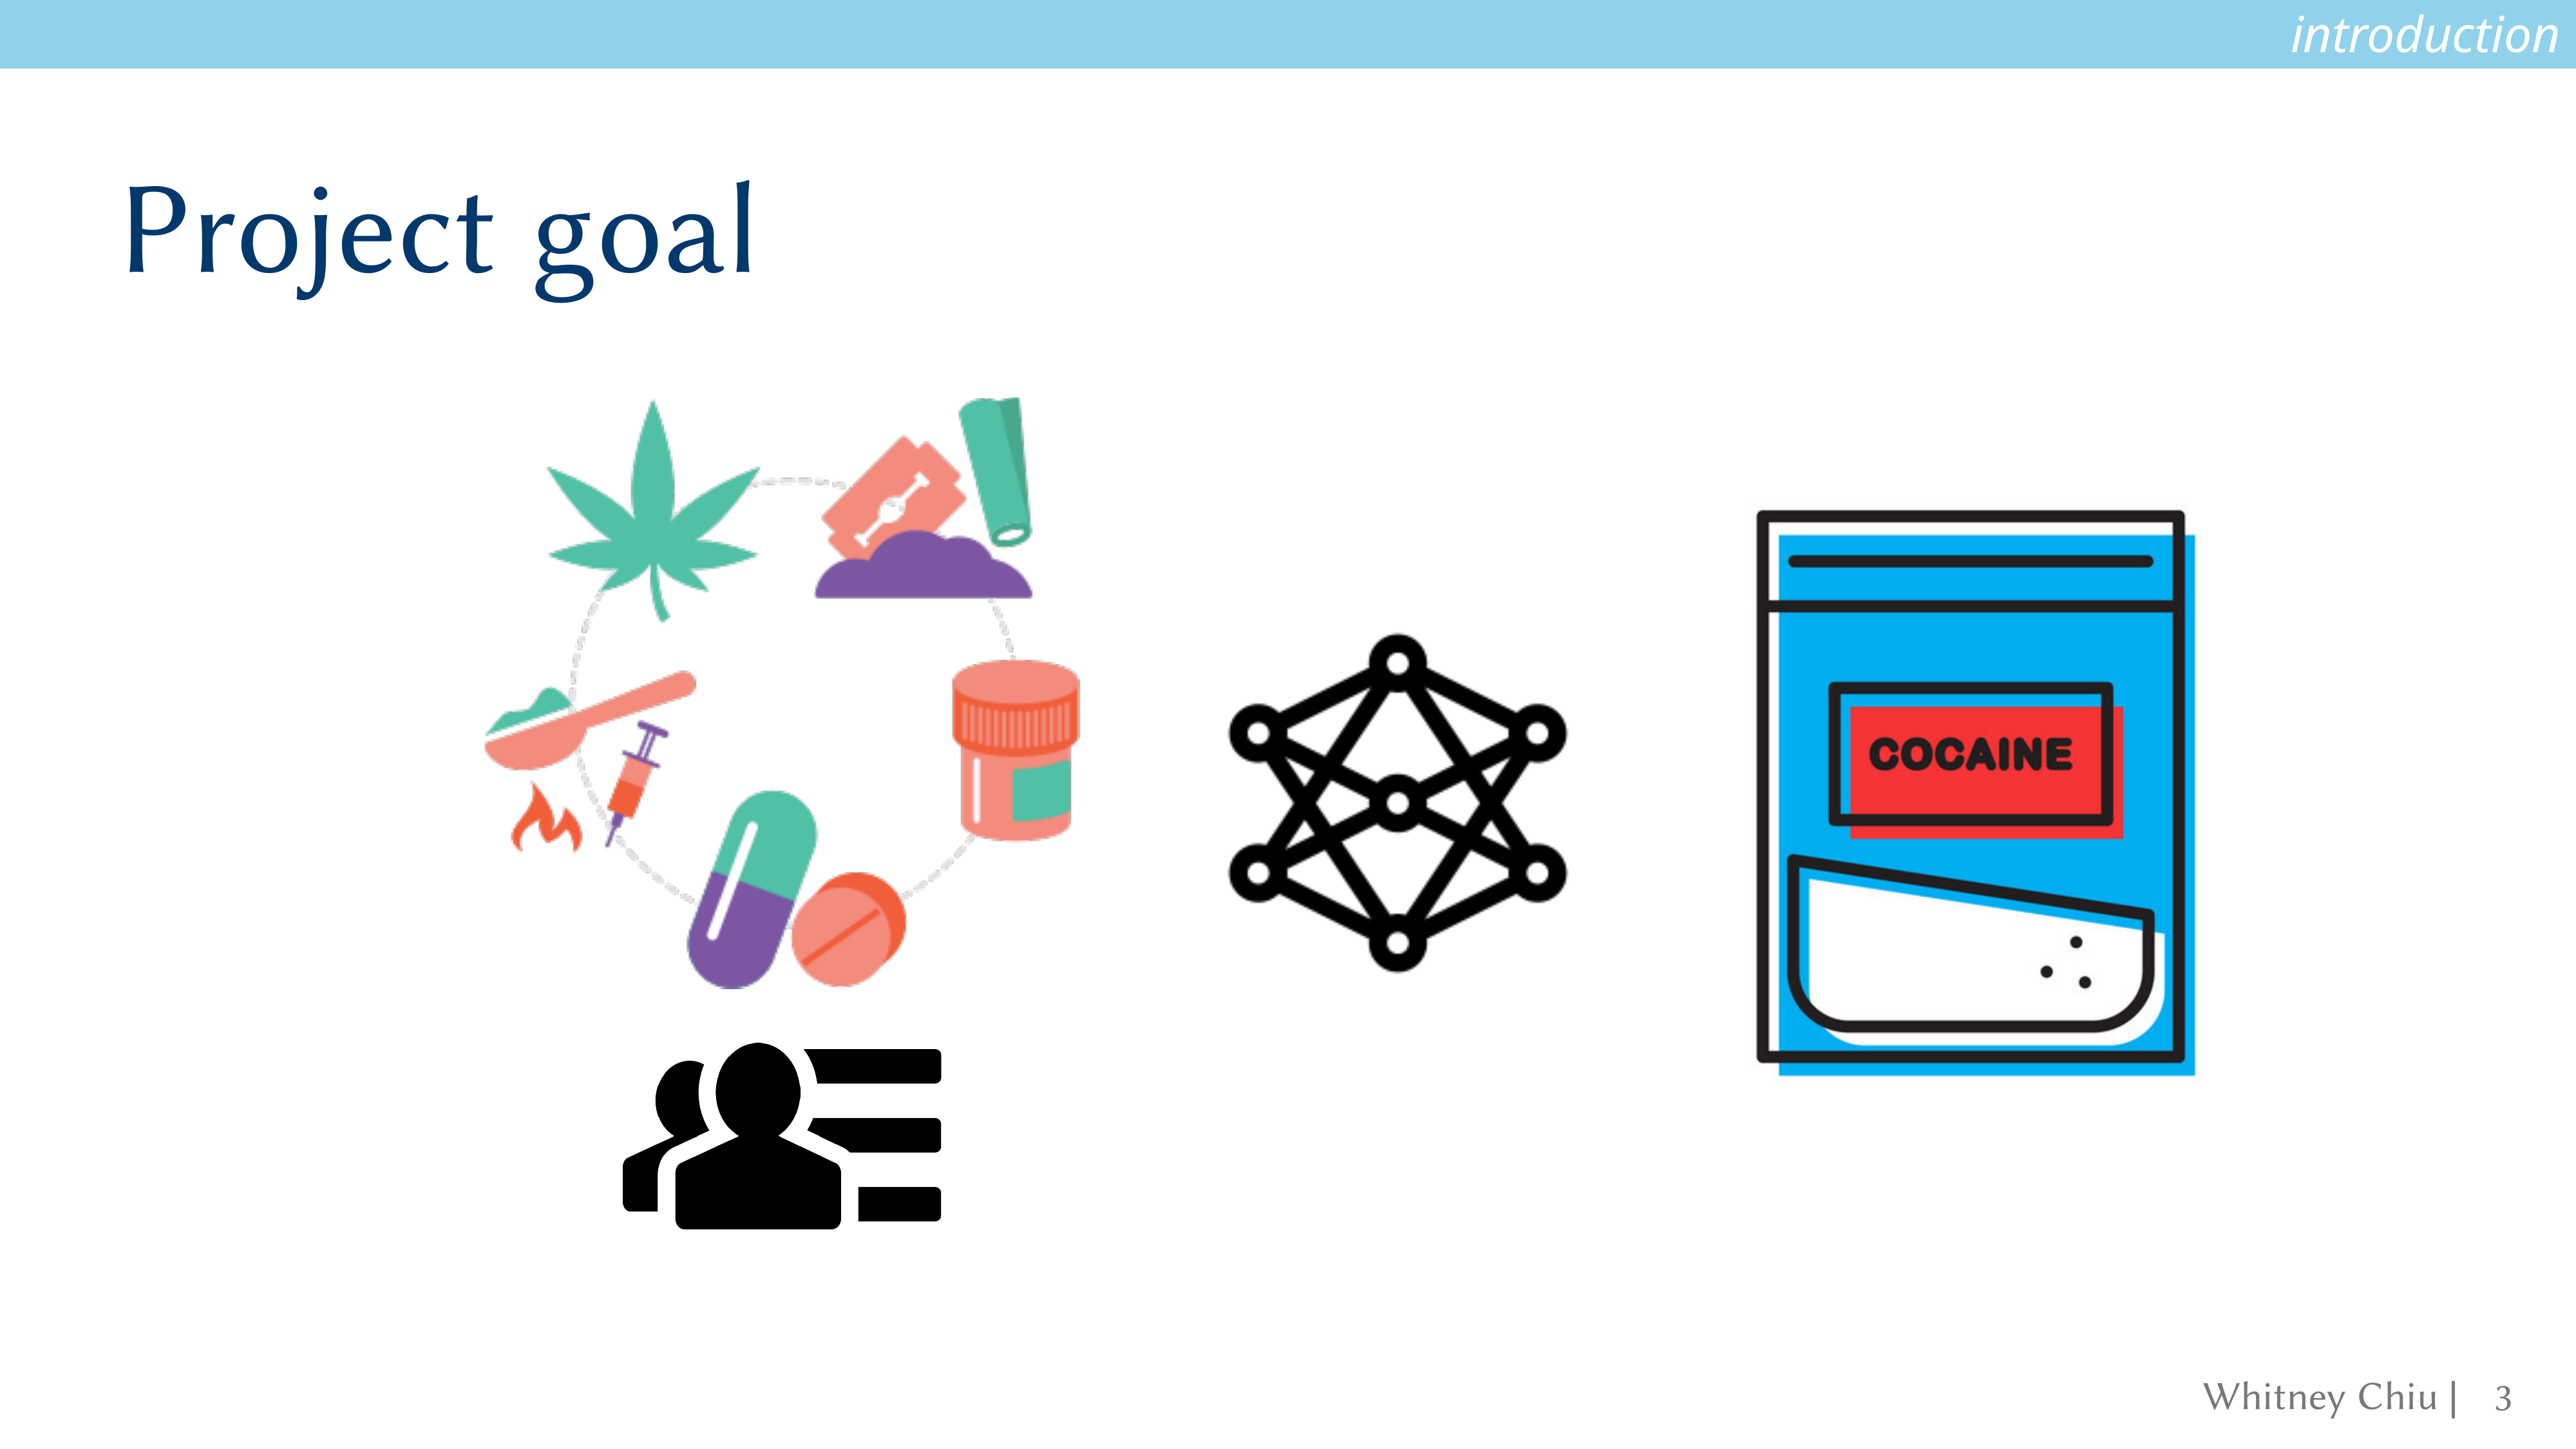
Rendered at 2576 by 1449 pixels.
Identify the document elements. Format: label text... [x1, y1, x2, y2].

title Project goal [111, 133, 2412, 304]
picture [623, 1043, 942, 1229]
text_box [0, 0, 2576, 69]
picture [1177, 583, 1620, 1025]
slide_number 3 [2487, 1364, 2519, 1422]
picture [484, 397, 1081, 989]
text_box introduction [2285, 0, 2566, 68]
text_box Whitney Chiu | [2197, 1363, 2464, 1423]
picture [1667, 498, 2264, 1110]
